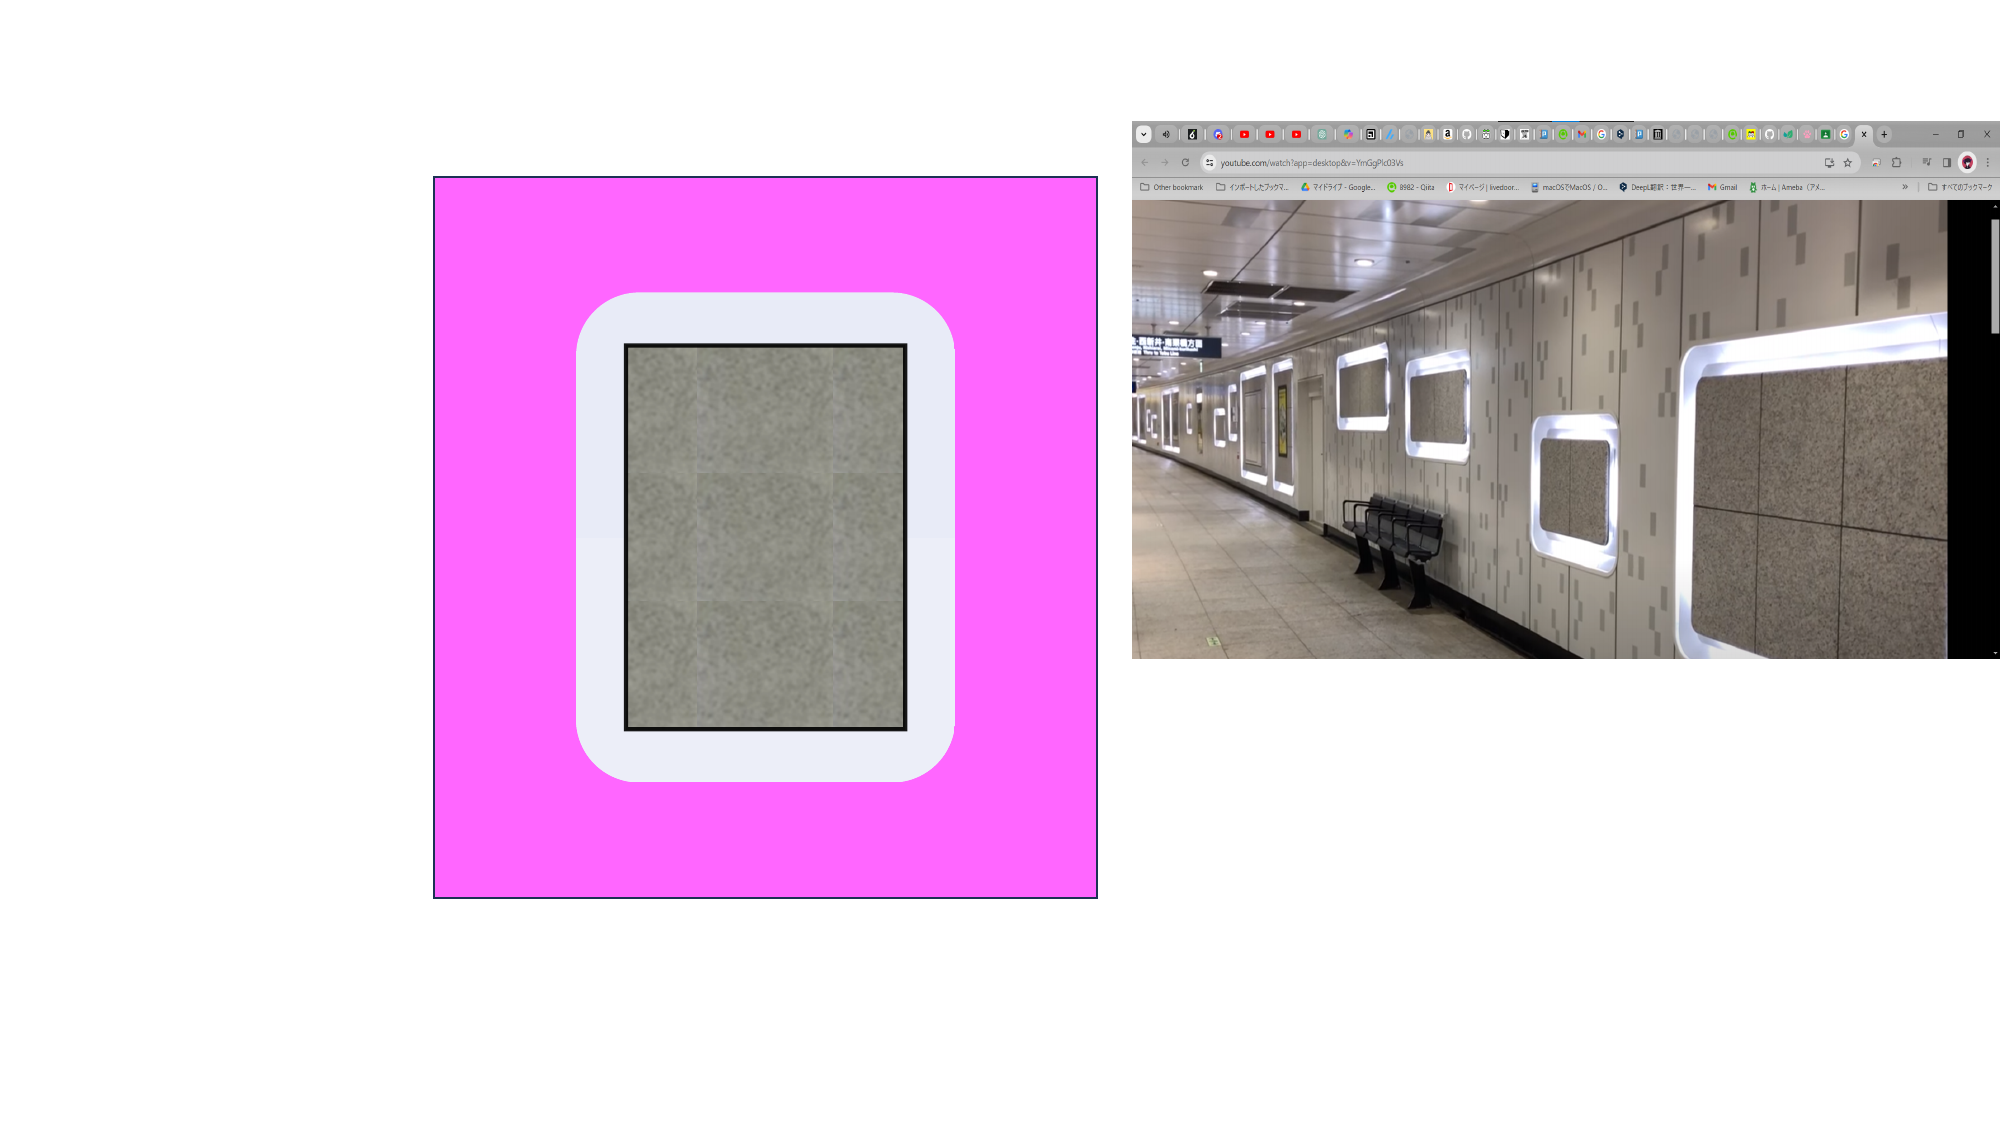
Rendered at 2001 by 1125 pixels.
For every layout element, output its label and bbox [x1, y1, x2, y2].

picture [1132, 121, 2000, 659]
text_box [433, 176, 1098, 899]
text_box [574, 291, 957, 784]
text_box [625, 344, 906, 730]
